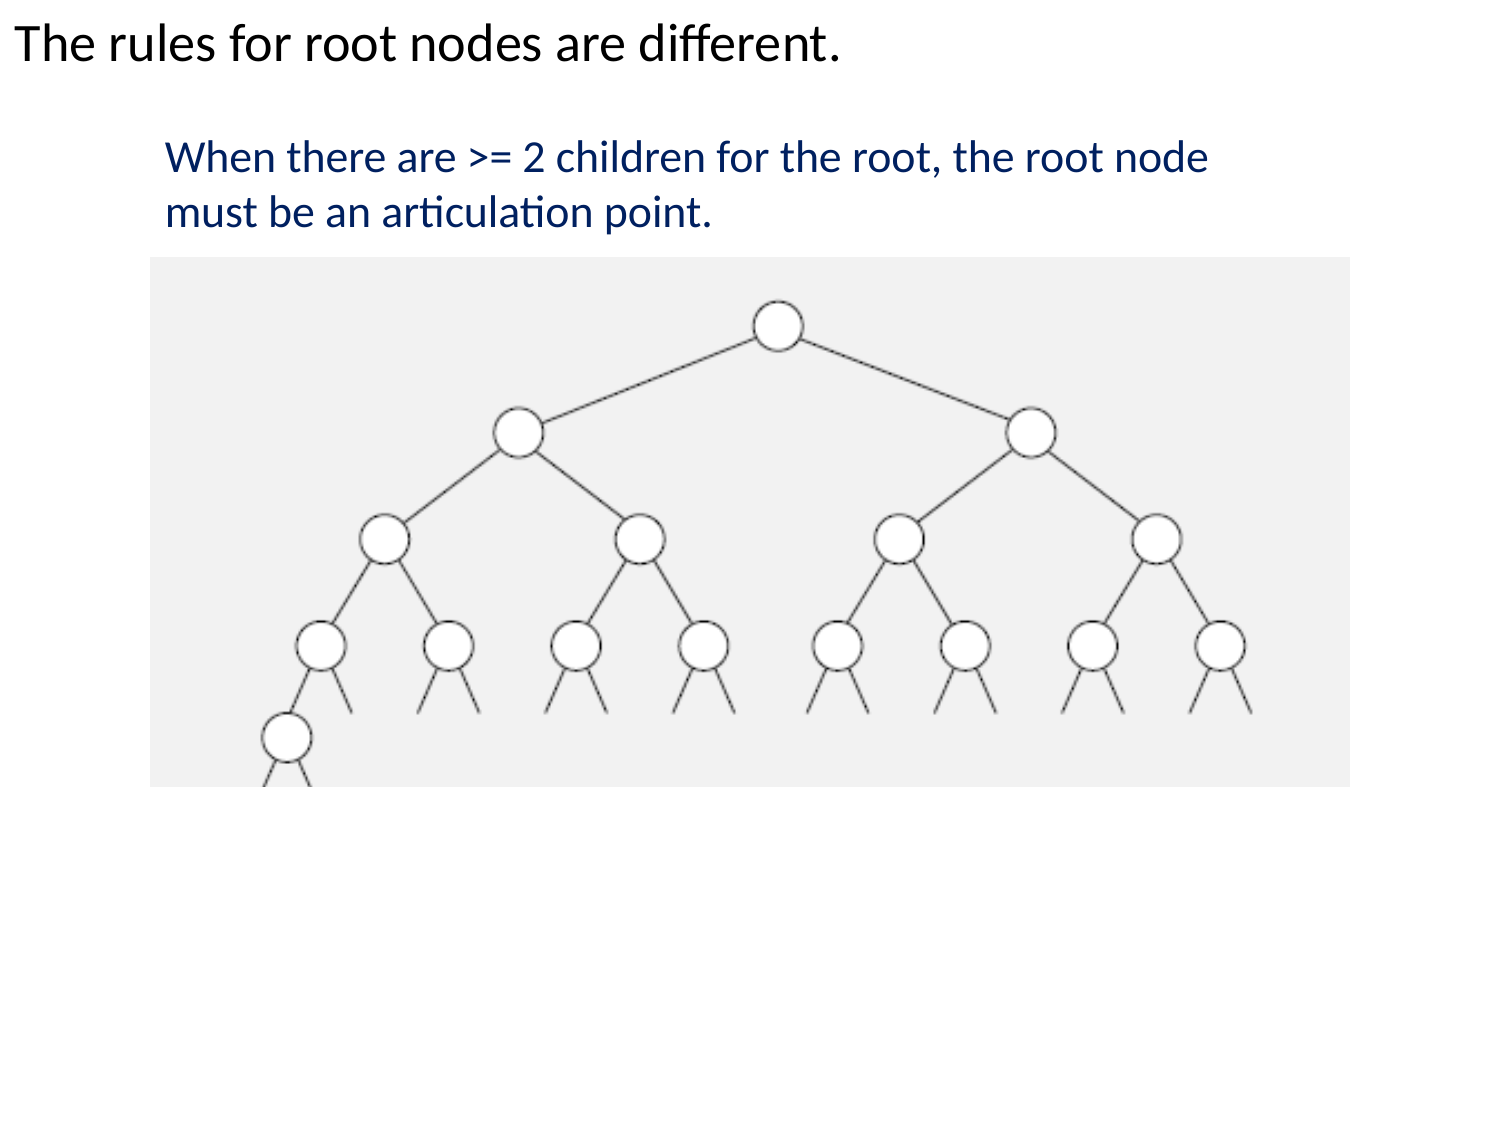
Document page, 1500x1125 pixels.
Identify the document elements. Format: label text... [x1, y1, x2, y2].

picture [149, 257, 1350, 787]
text_box When there are >= 2 children for the root, the root node must be an articulation point. [150, 119, 1312, 244]
text_box The rules for root nodes are different. [0, 0, 1500, 80]
